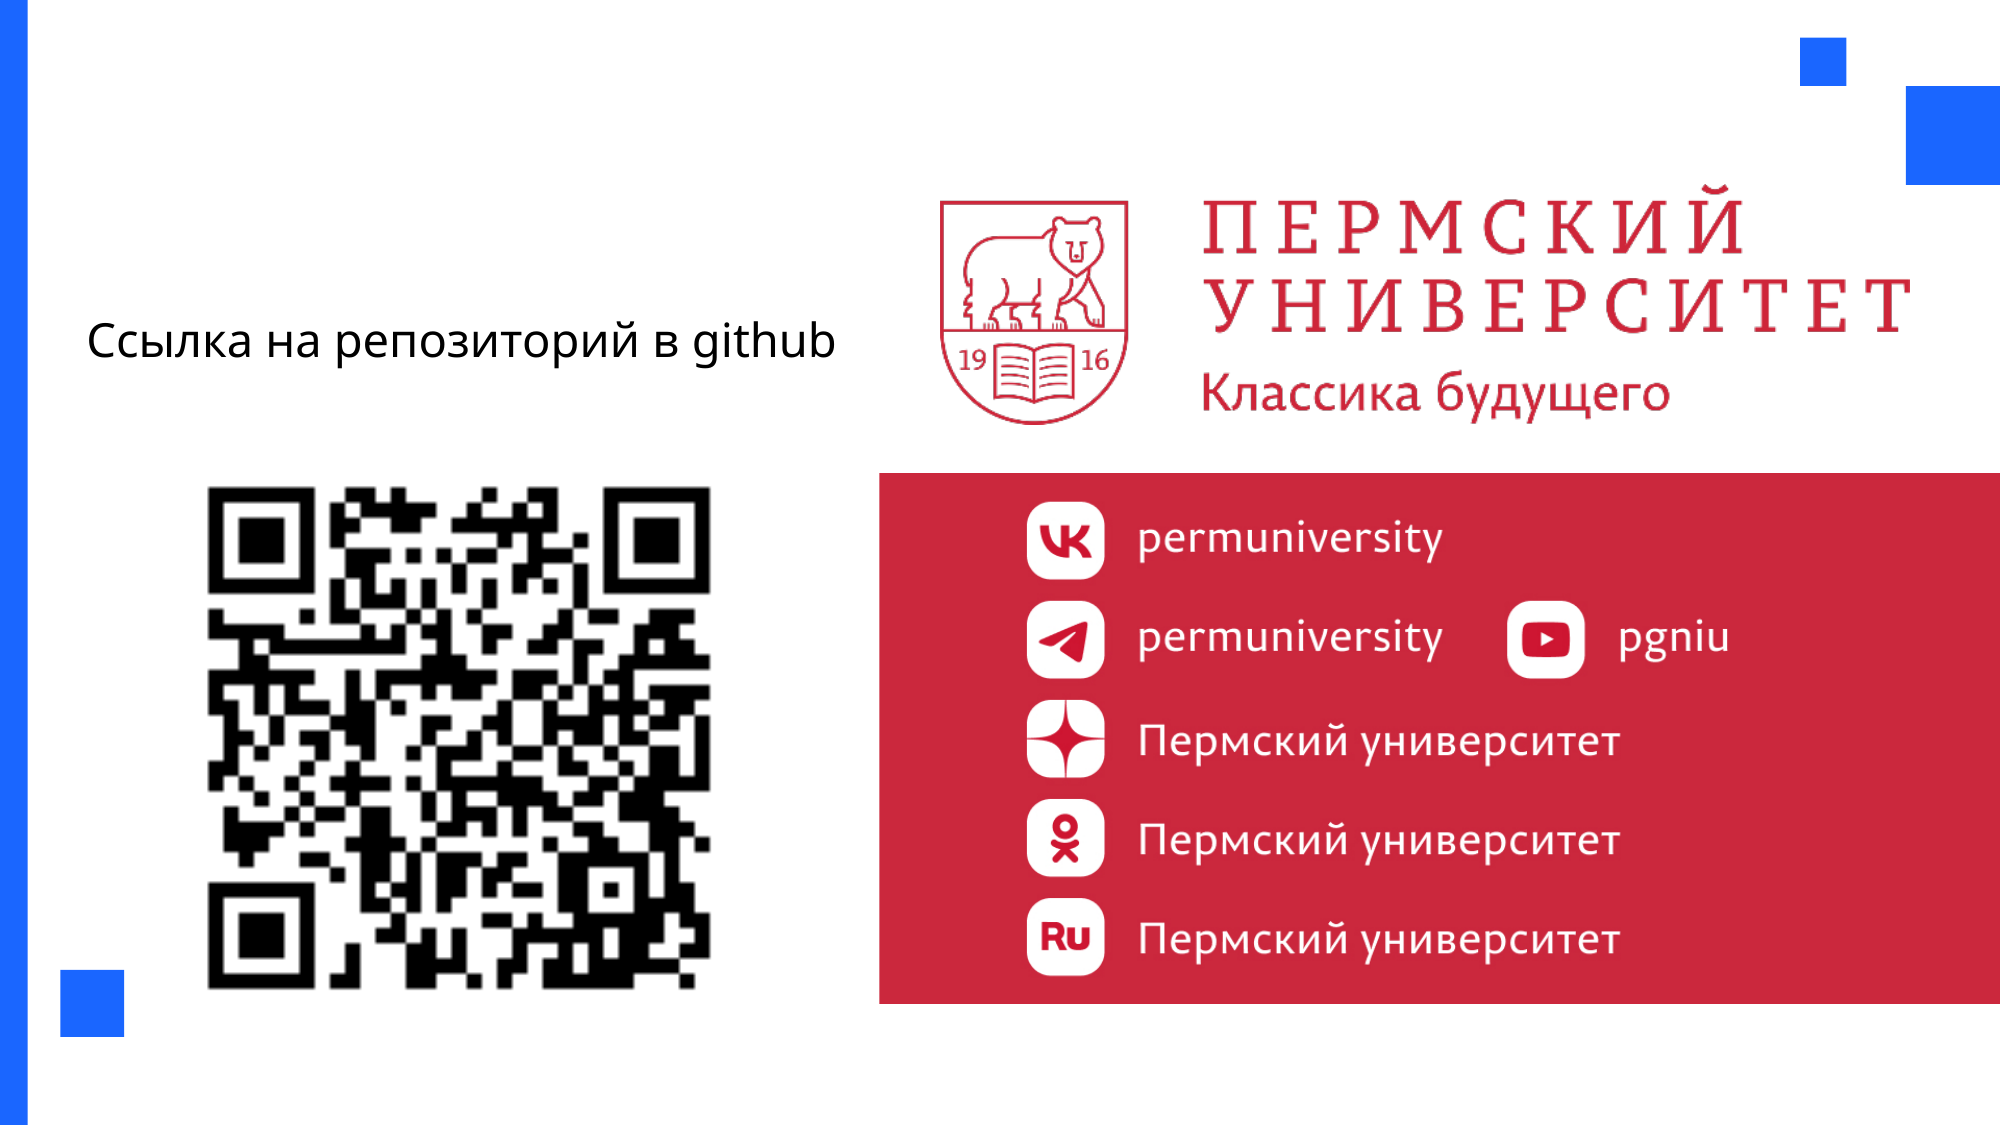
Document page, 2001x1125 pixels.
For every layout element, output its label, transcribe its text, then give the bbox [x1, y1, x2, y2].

picture [879, 472, 2000, 1005]
picture [149, 479, 772, 1000]
picture [940, 184, 1910, 425]
list Ссылка на репозиторий в github [78, 302, 877, 425]
